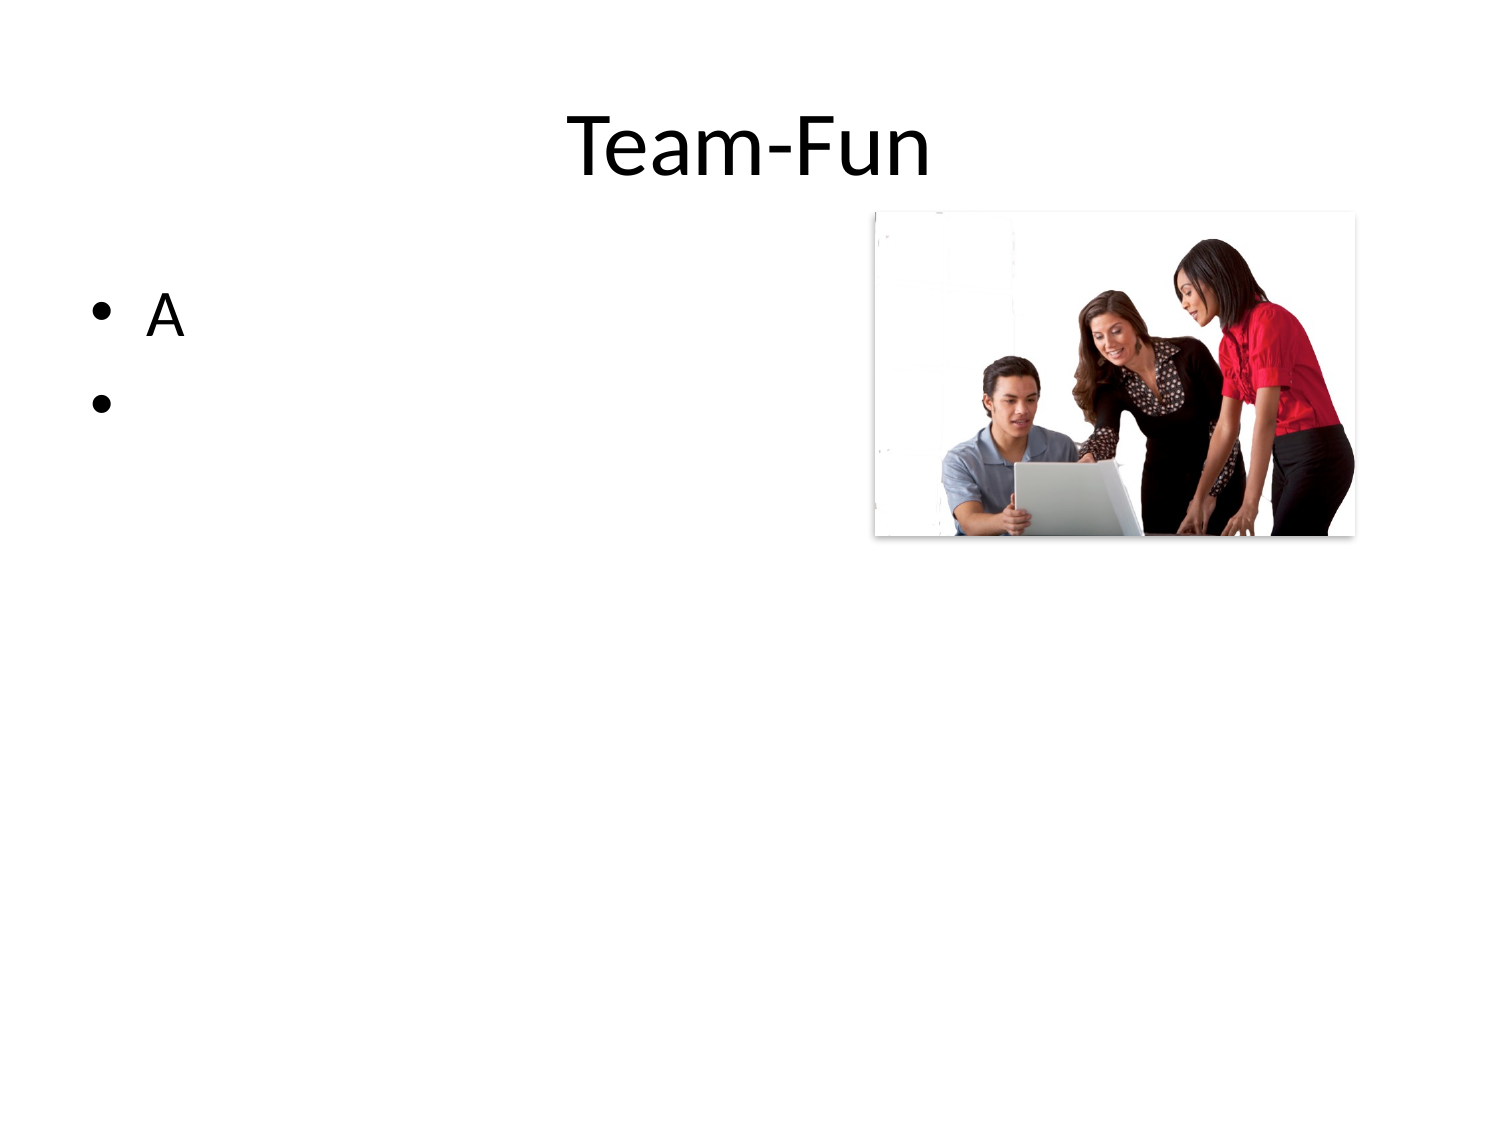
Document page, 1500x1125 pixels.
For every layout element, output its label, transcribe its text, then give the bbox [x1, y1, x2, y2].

picture [874, 212, 1356, 536]
list A [75, 262, 1425, 1005]
title Team-Fun [75, 45, 1425, 233]
